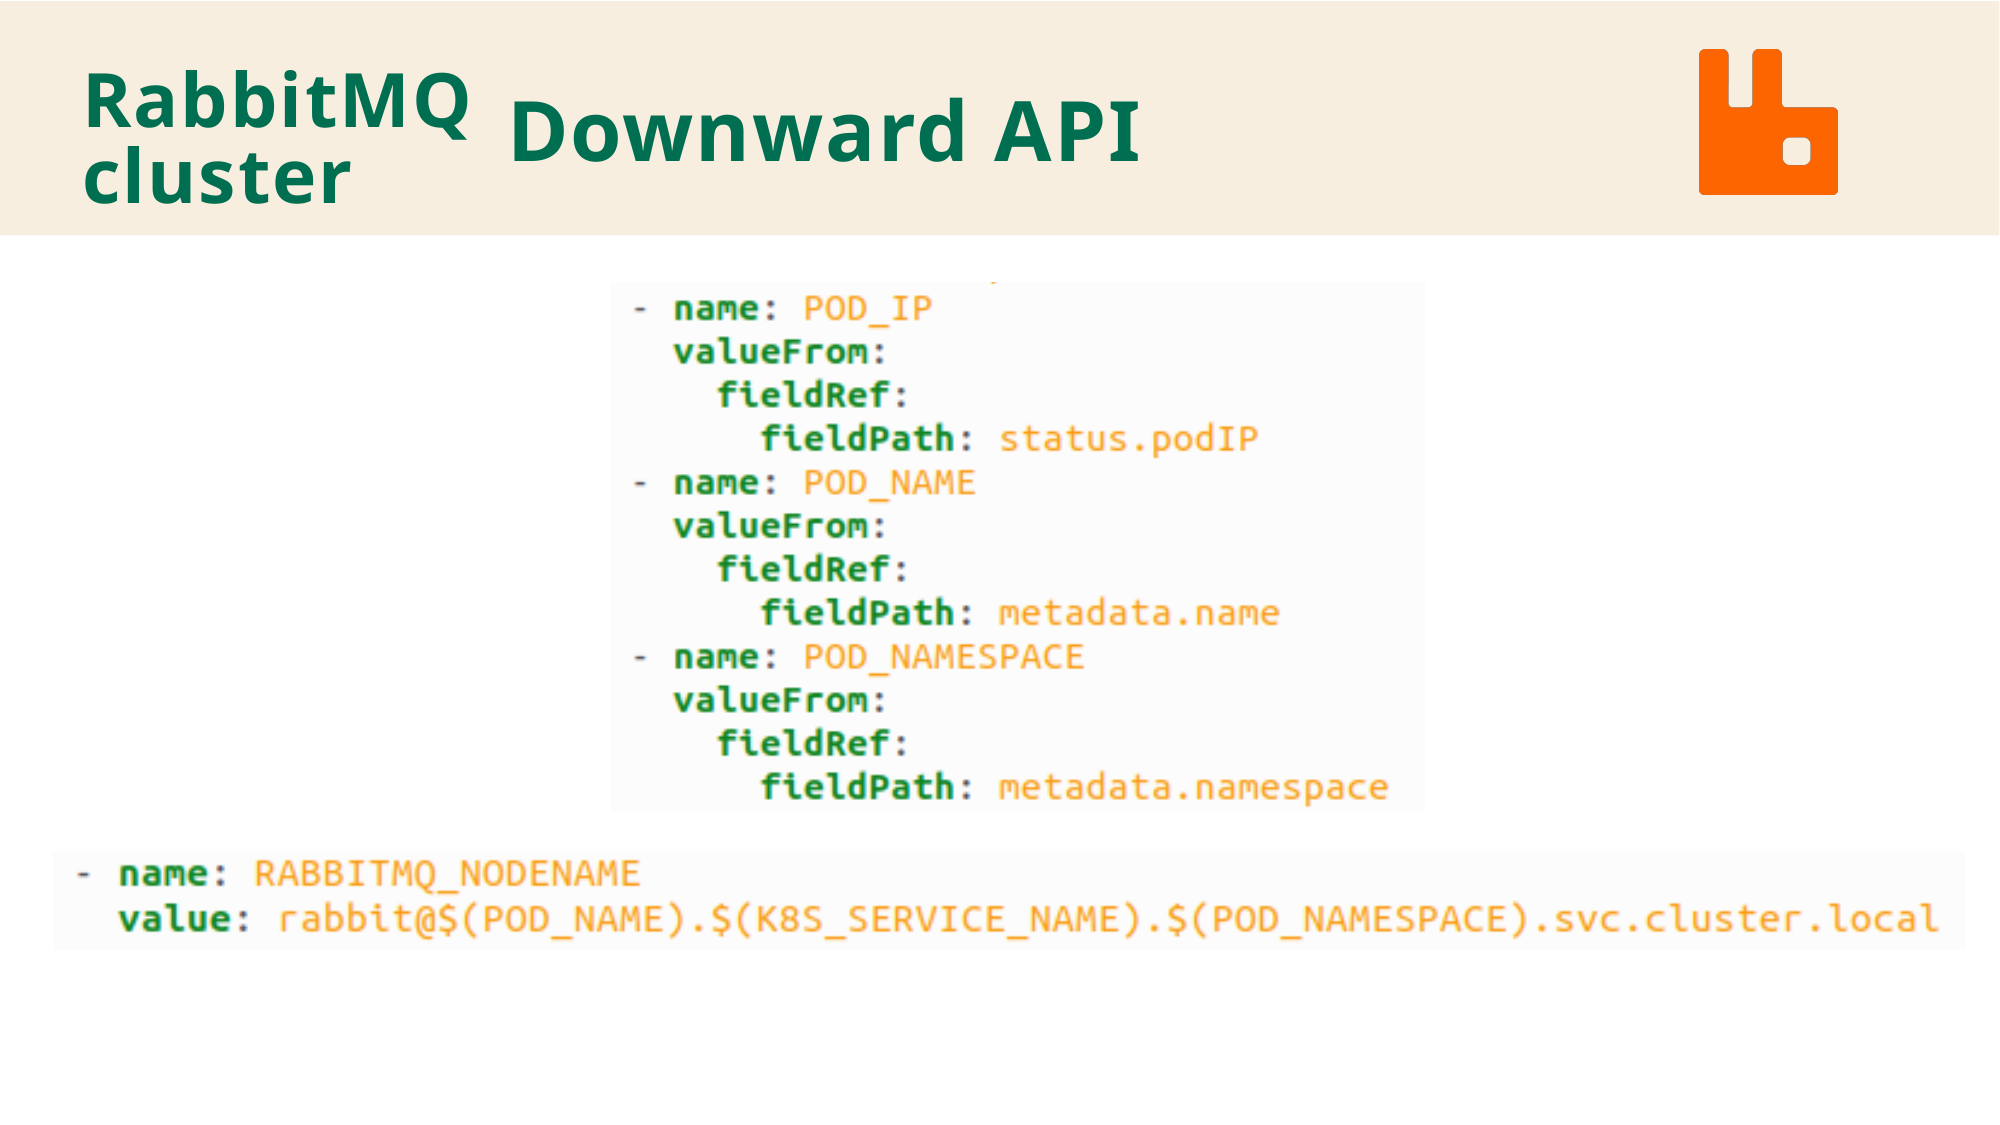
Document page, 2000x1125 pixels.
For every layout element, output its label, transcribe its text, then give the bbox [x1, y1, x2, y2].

title RabbitMQ cluster [62, 38, 721, 230]
picture [1699, 49, 1838, 196]
picture [52, 850, 1966, 951]
text_box [0, 0, 2000, 237]
text_box Downward API [721, 64, 1209, 189]
picture [611, 282, 1425, 812]
